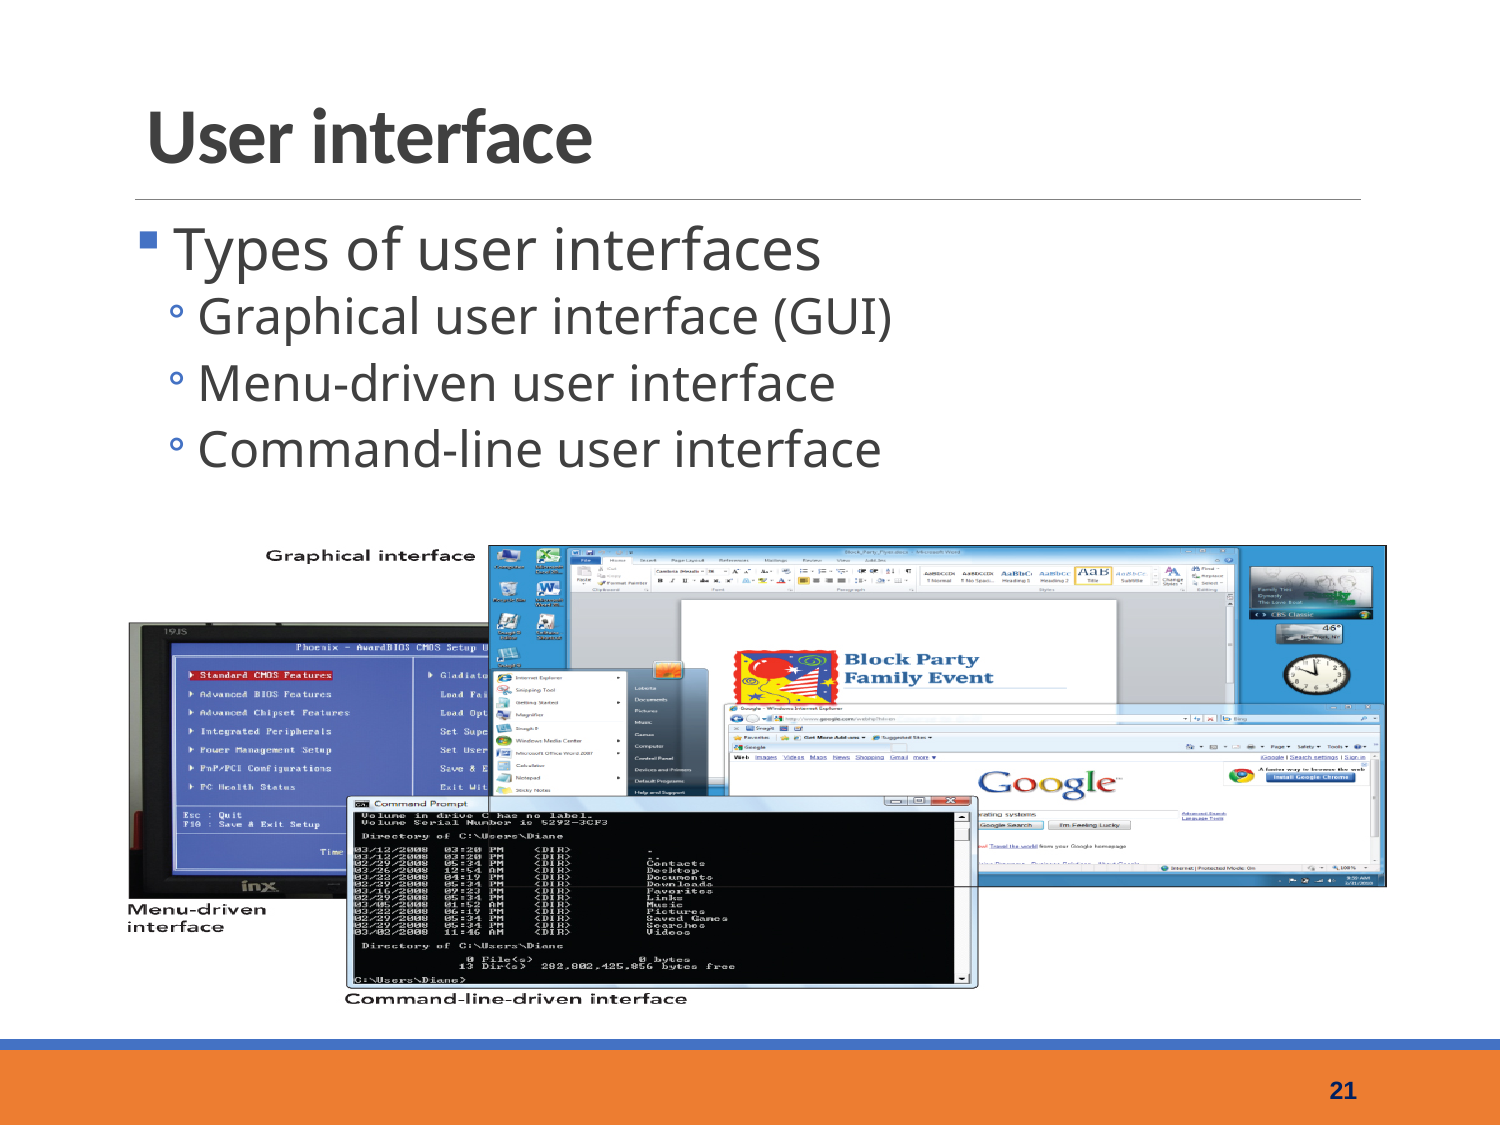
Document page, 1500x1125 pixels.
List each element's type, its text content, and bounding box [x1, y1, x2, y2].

title User interface [131, 50, 1369, 188]
slide_number 21 [1257, 1059, 1373, 1120]
picture [123, 544, 1387, 1008]
list Types of user interfaces Graphical user interface (GUI) Menu-driven user interface Command-line user interface [135, 212, 1373, 541]
